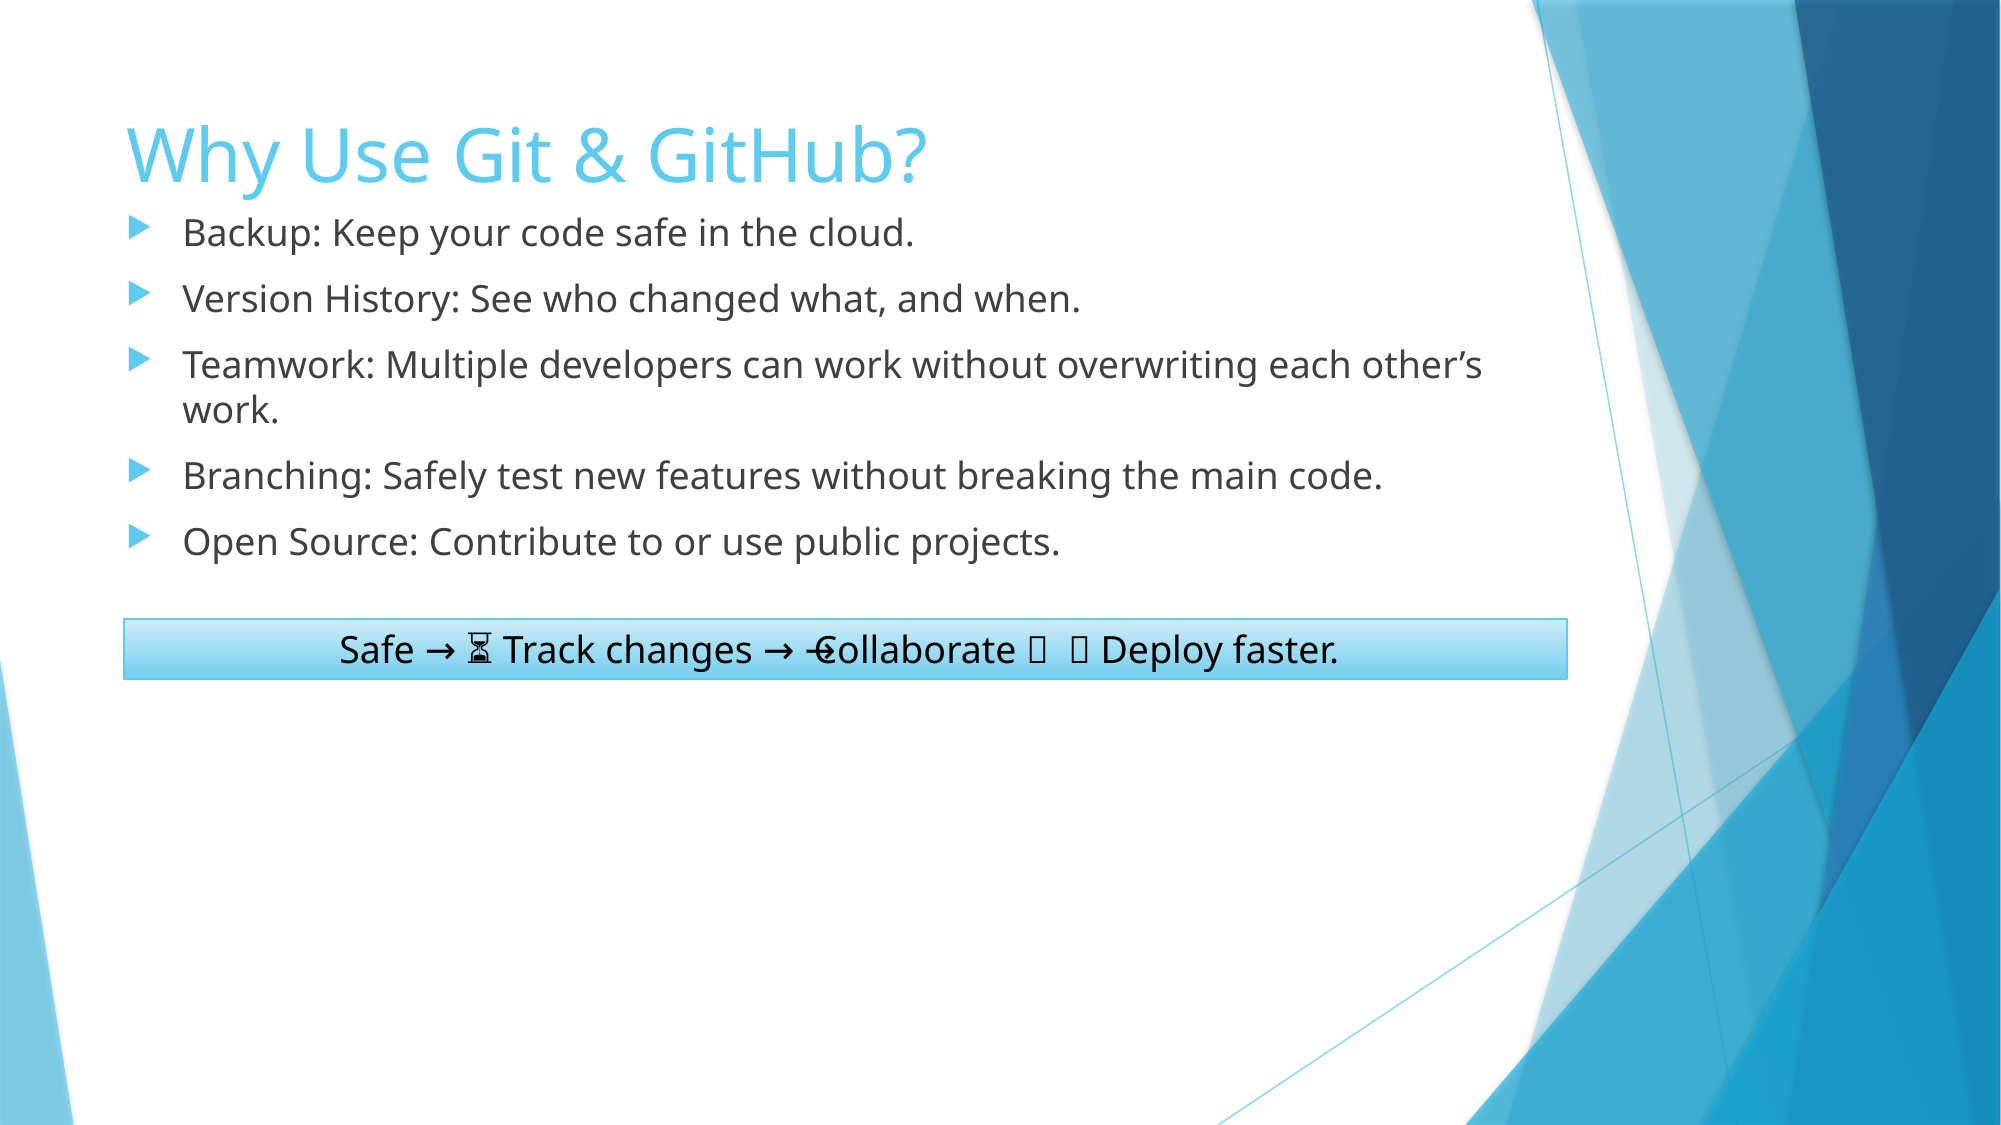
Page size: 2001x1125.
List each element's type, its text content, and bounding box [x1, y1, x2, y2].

text_box Safe → ⏳ Track changes → 🤝 Collaborate → 🚀 Deploy faster. [123, 618, 1568, 680]
list Backup: Keep your code safe in the cloud. Version History: See who changed what, and when. Teamwork: Multiple developers can work without overwriting each other’s work. Branching: Safely test new features without breaking the main code. Open Source: Contribute to or use public projects. [111, 59, 1568, 713]
